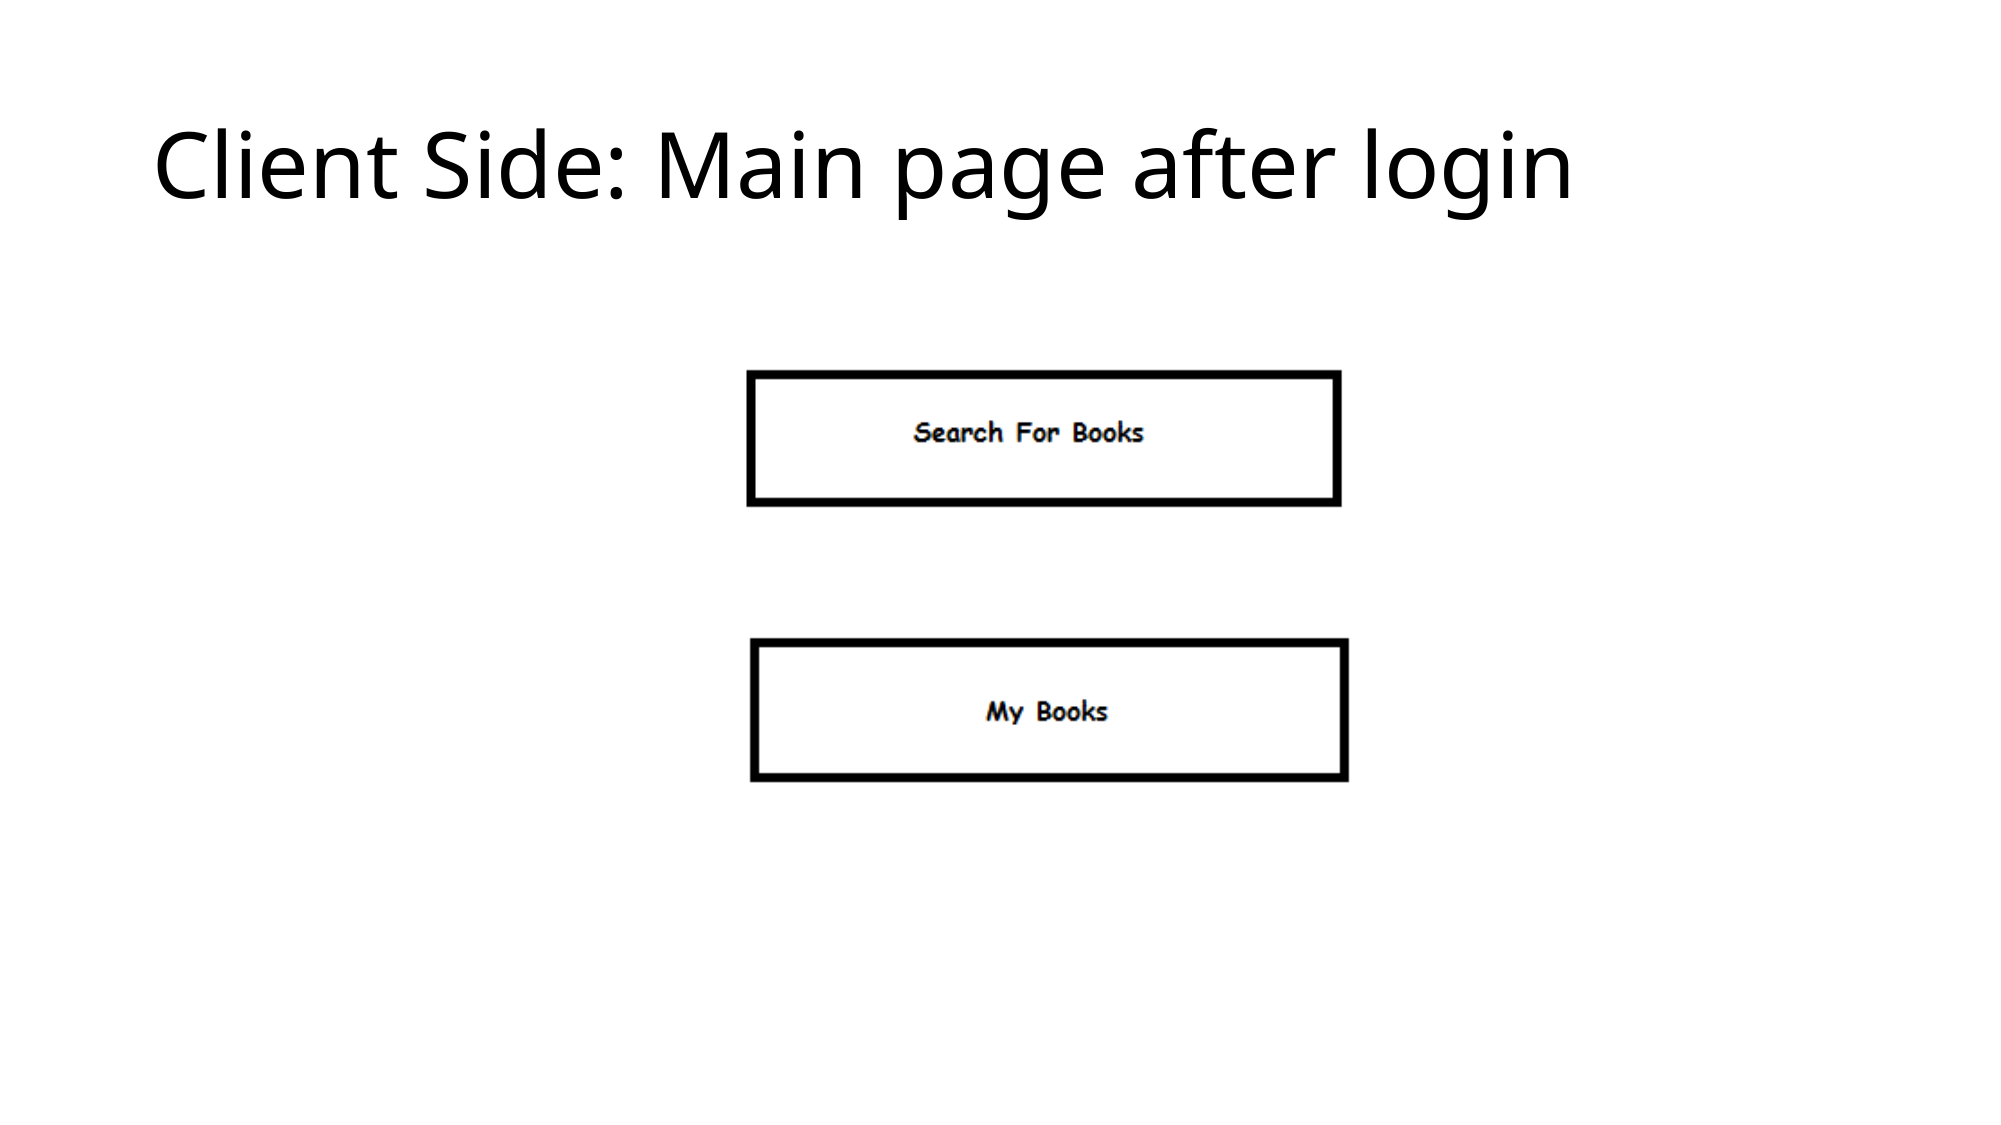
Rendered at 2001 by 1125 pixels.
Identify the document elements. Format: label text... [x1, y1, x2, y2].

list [674, 277, 1423, 948]
title Client Side: Main page after login [137, 59, 1863, 278]
